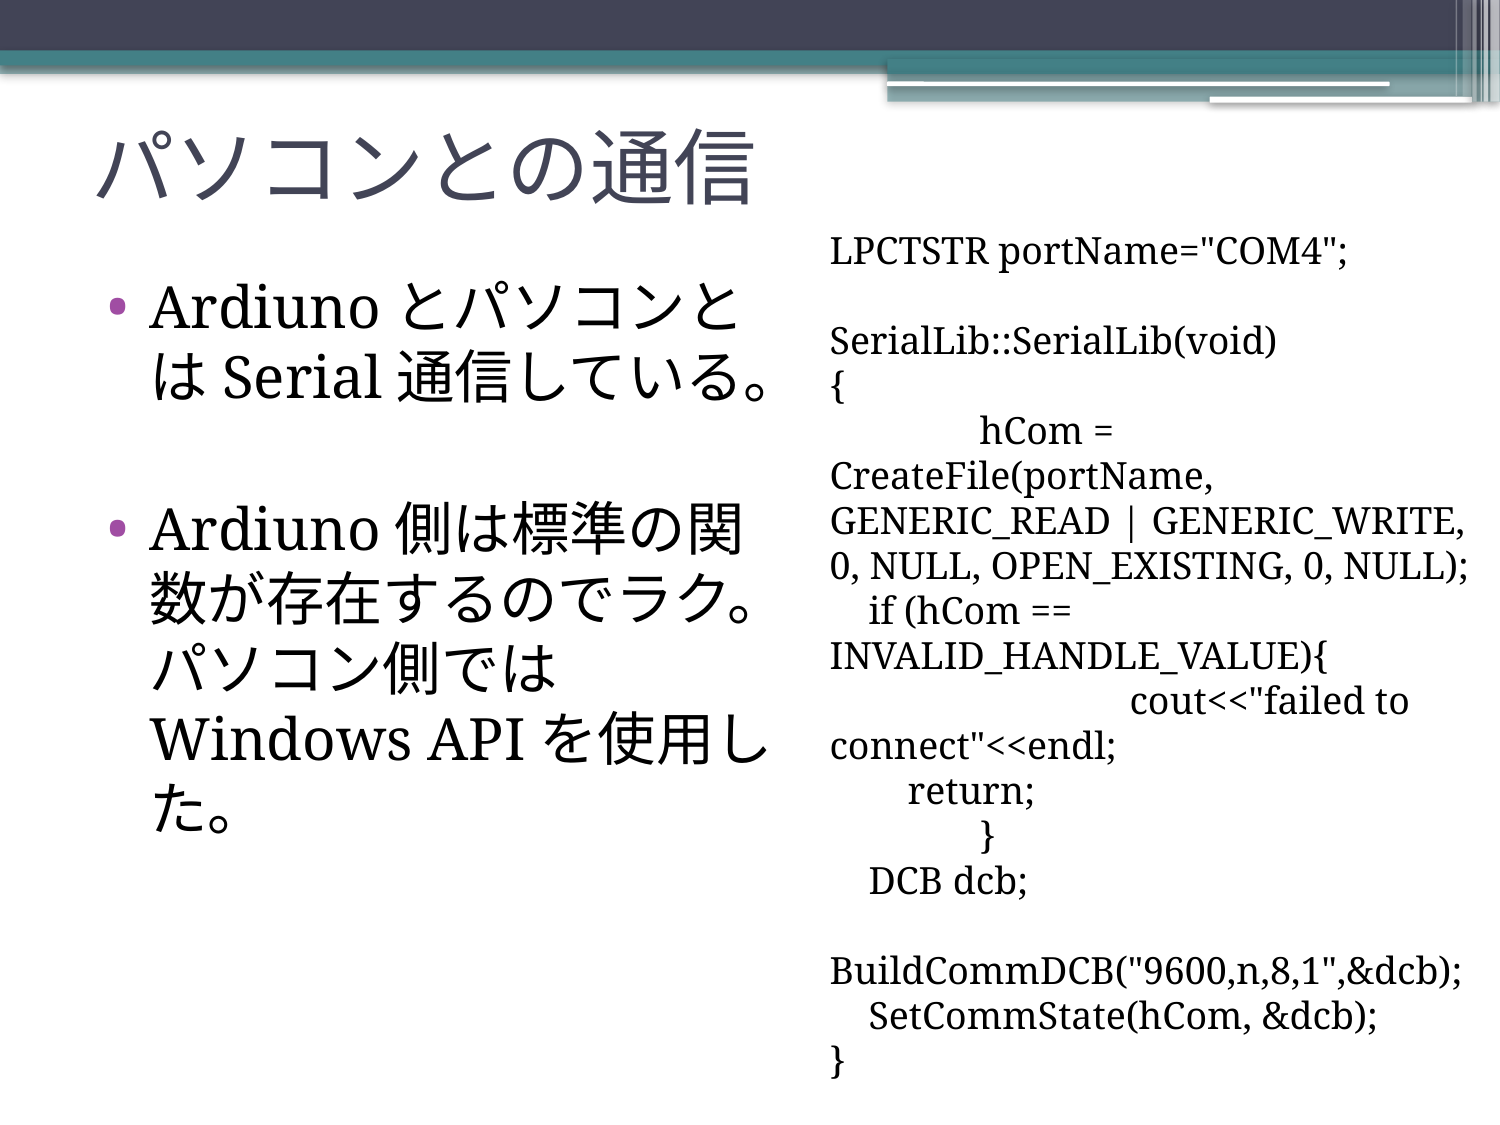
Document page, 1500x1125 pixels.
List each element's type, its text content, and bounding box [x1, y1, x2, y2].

title パソコンとの通信 [76, 78, 1427, 254]
text_box LPCTSTR portName="COM4"; SerialLib::SerialLib(void) { hCom = CreateFile(portName, GENERIC_READ | GENERIC_WRITE, 0, NULL, OPEN_EXISTING, 0, NULL); if (hCom == INVALID_HANDLE_VALUE){ cout<<"failed to connect"<<endl; return; } DCB dcb; BuildCommDCB("9600,n,8,1",&dcb); SetCommState(hCom, &dcb); } [814, 219, 1500, 1090]
list ArdiunoとパソコンとはSerial通信している。 Ardiuno側は標準の関数が存在するのでラク。パソコン側ではWindows APIを使用した。 [75, 262, 798, 988]
